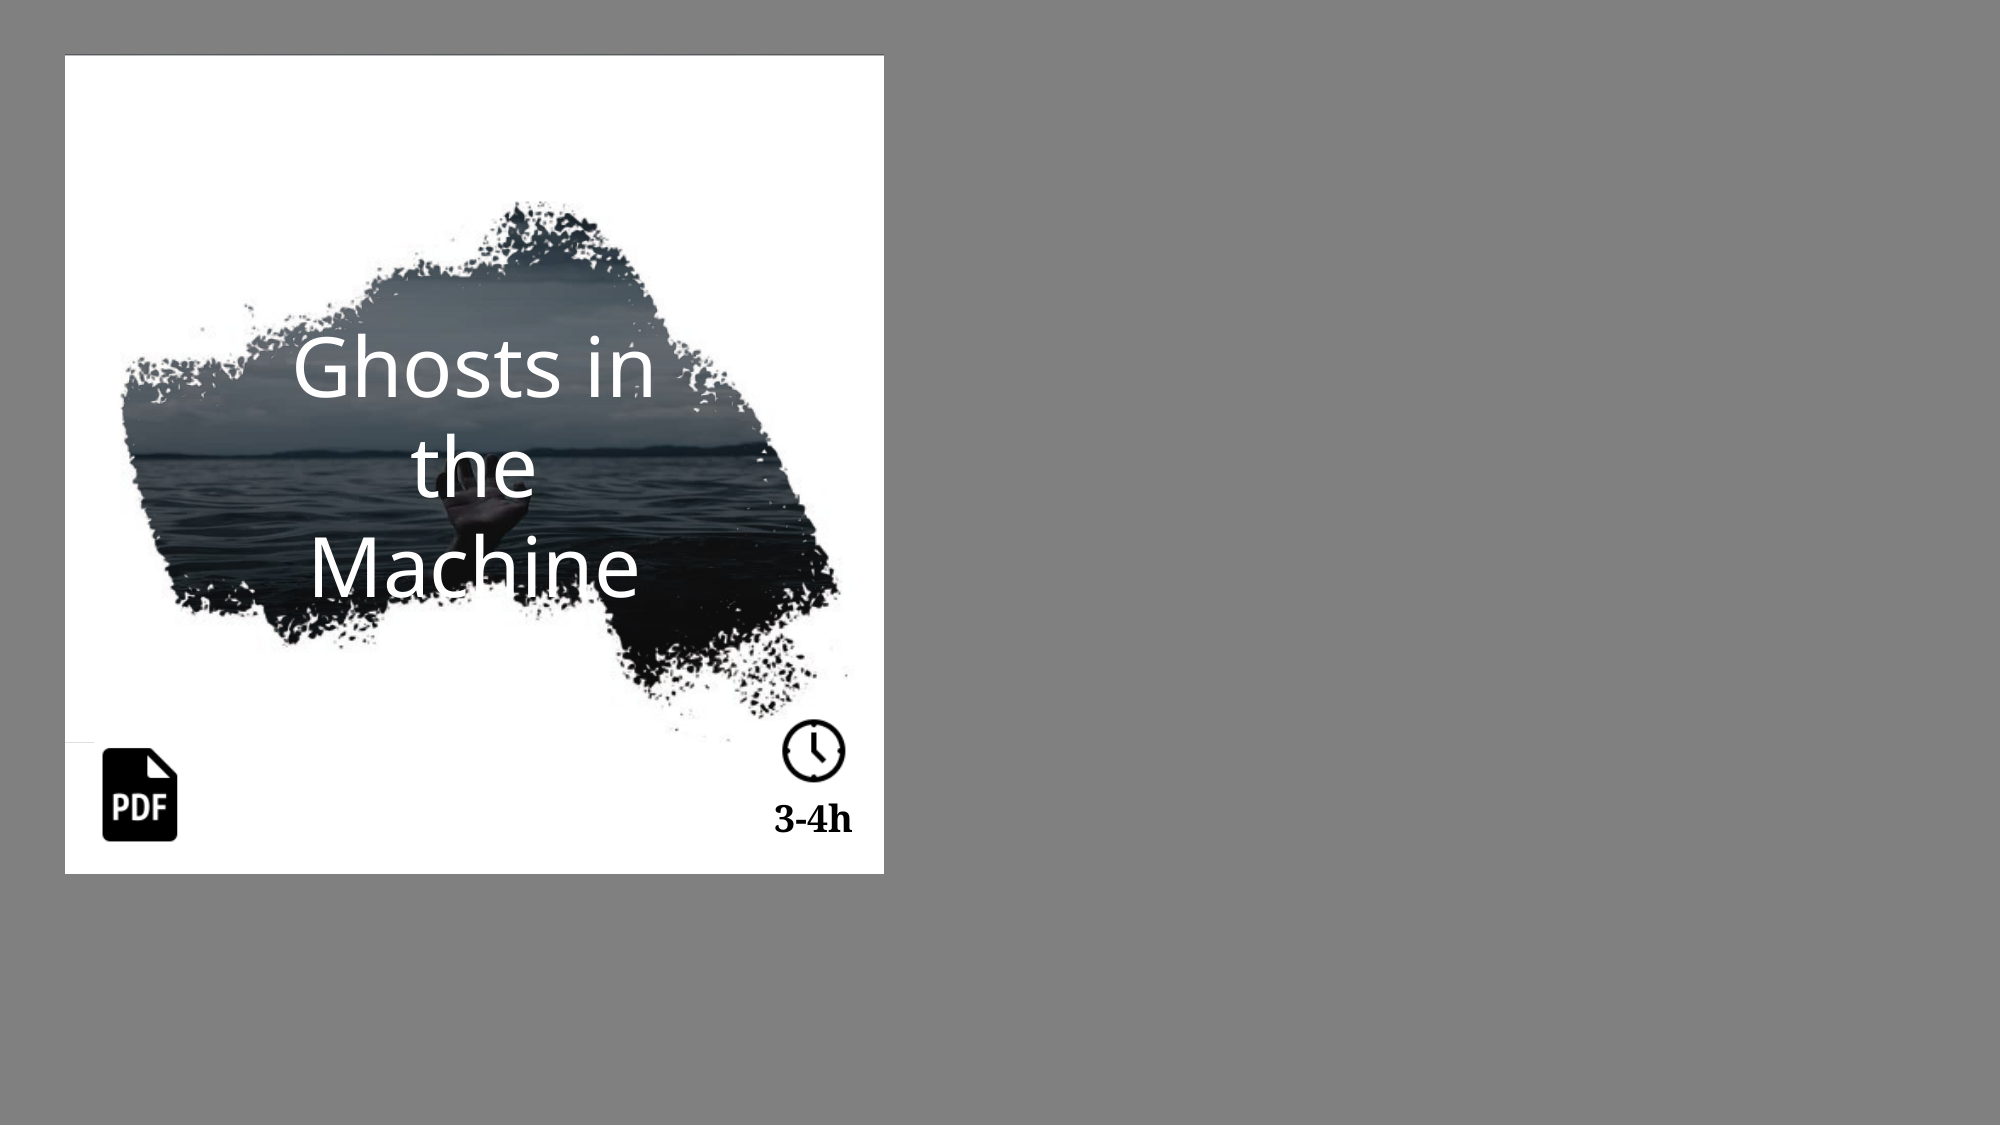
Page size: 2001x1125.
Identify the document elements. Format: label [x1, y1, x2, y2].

text_box [65, 55, 884, 874]
text_box [753, 709, 874, 849]
picture [84, 737, 196, 849]
